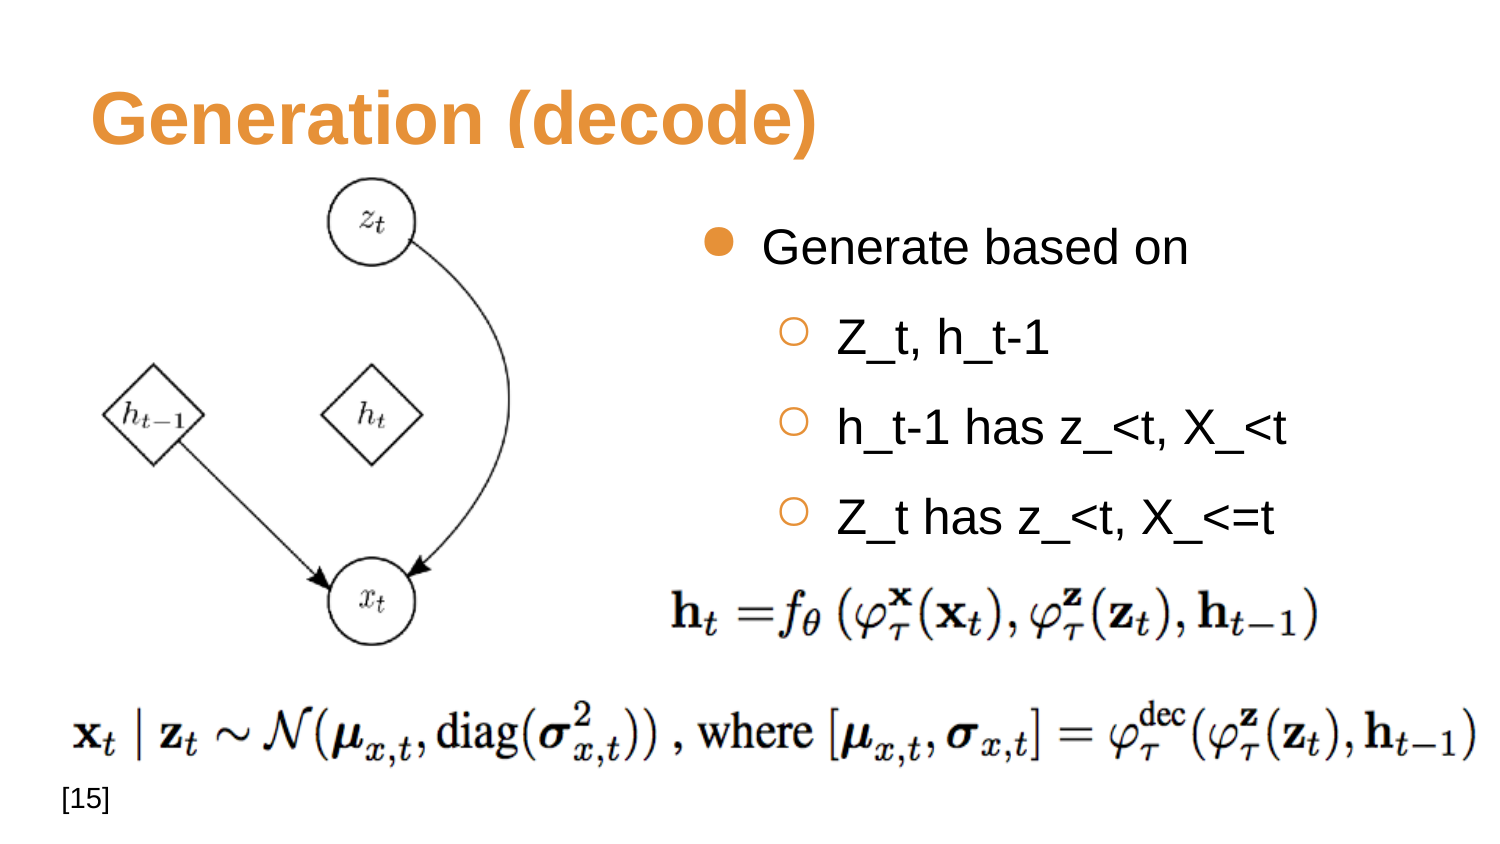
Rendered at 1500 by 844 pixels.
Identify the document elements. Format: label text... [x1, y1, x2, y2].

text_box Generate based on Z_t, h_t-1 h_t-1 has z_<t, X_<t Z_t has z_<t, X_<=t [671, 169, 1318, 484]
picture [602, 563, 1329, 661]
picture [74, 148, 560, 668]
text_box [15] [46, 796, 147, 840]
title Generation (decode) [75, 33, 1425, 175]
picture [36, 682, 1480, 789]
